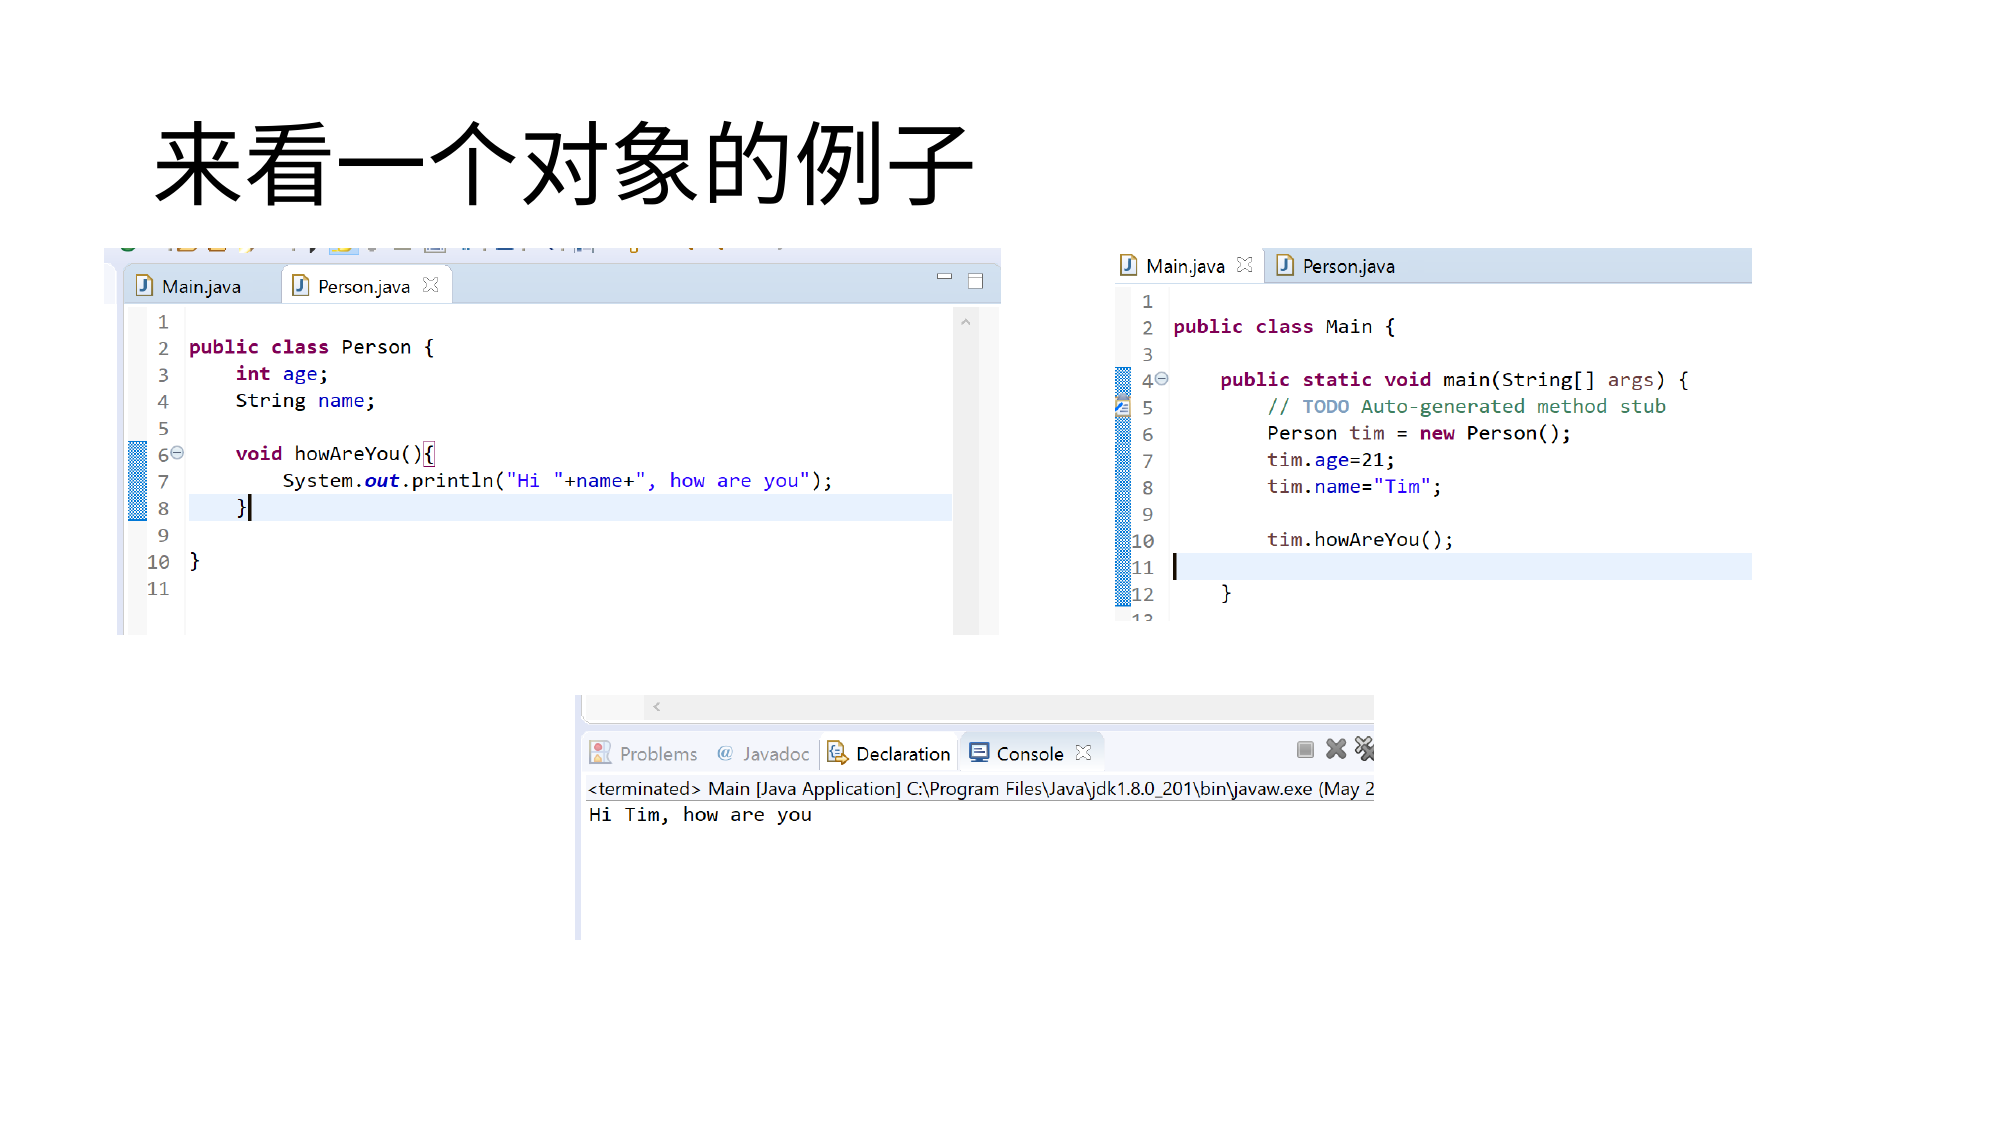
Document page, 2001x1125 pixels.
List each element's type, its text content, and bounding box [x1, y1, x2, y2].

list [104, 248, 1001, 635]
picture [1115, 248, 1752, 621]
picture [552, 695, 1374, 940]
title 来看一个对象的例子 [137, 59, 1863, 278]
